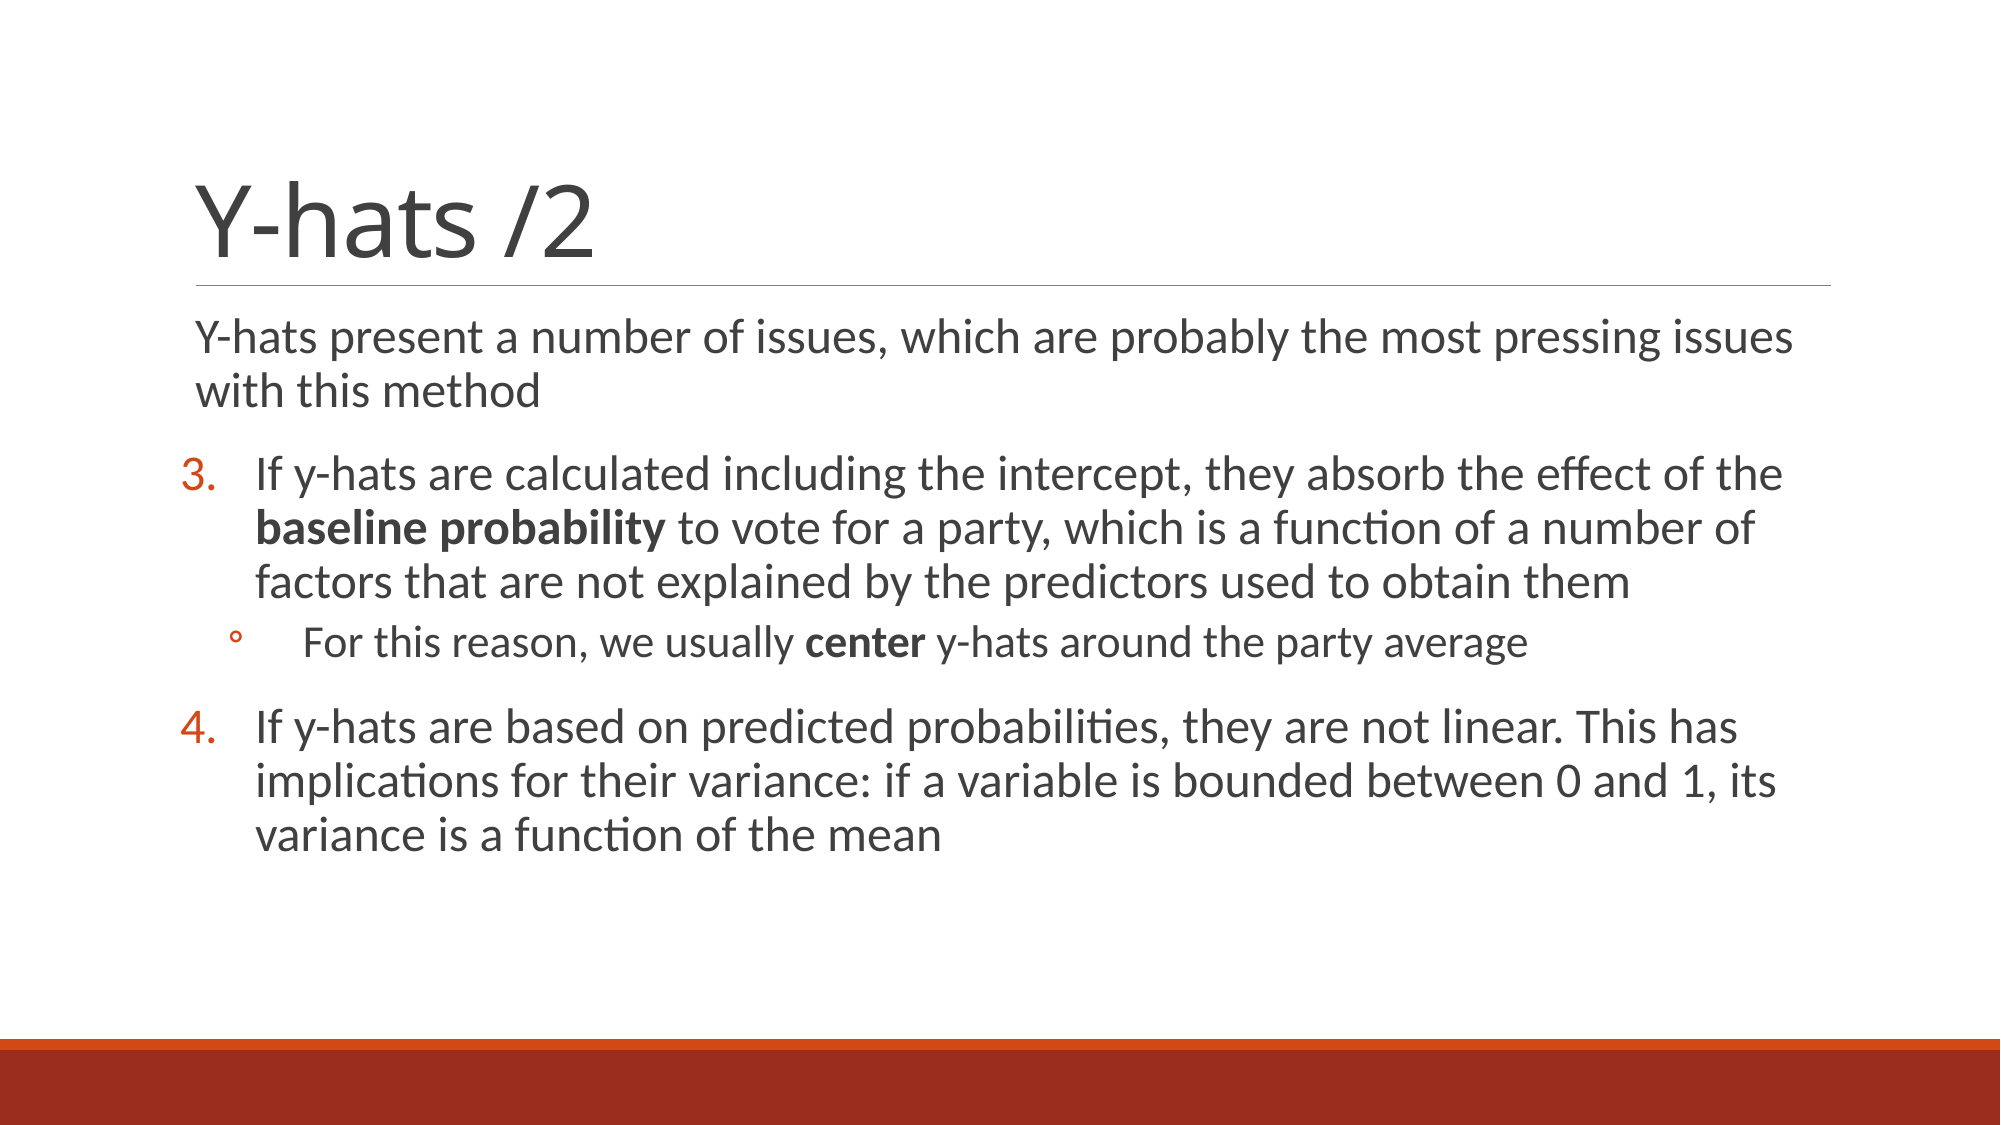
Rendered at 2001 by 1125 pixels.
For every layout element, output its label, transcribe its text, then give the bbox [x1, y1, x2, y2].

title Y-hats /2 [180, 47, 1830, 285]
list Y-hats present a number of issues, which are probably the most pressing issues with this method If y-hats are calculated including the intercept, they absorb the effect of the baseline probability to vote for a party, which is a function of a number of factors that are not explained by the predictors used to obtain them For this reason, we usually center y-hats around the party average If y-hats are based on predicted probabilities, they are not linear. This has implications for their variance: if a variable is bounded between 0 and 1, its variance is a function of the mean [180, 302, 1830, 963]
